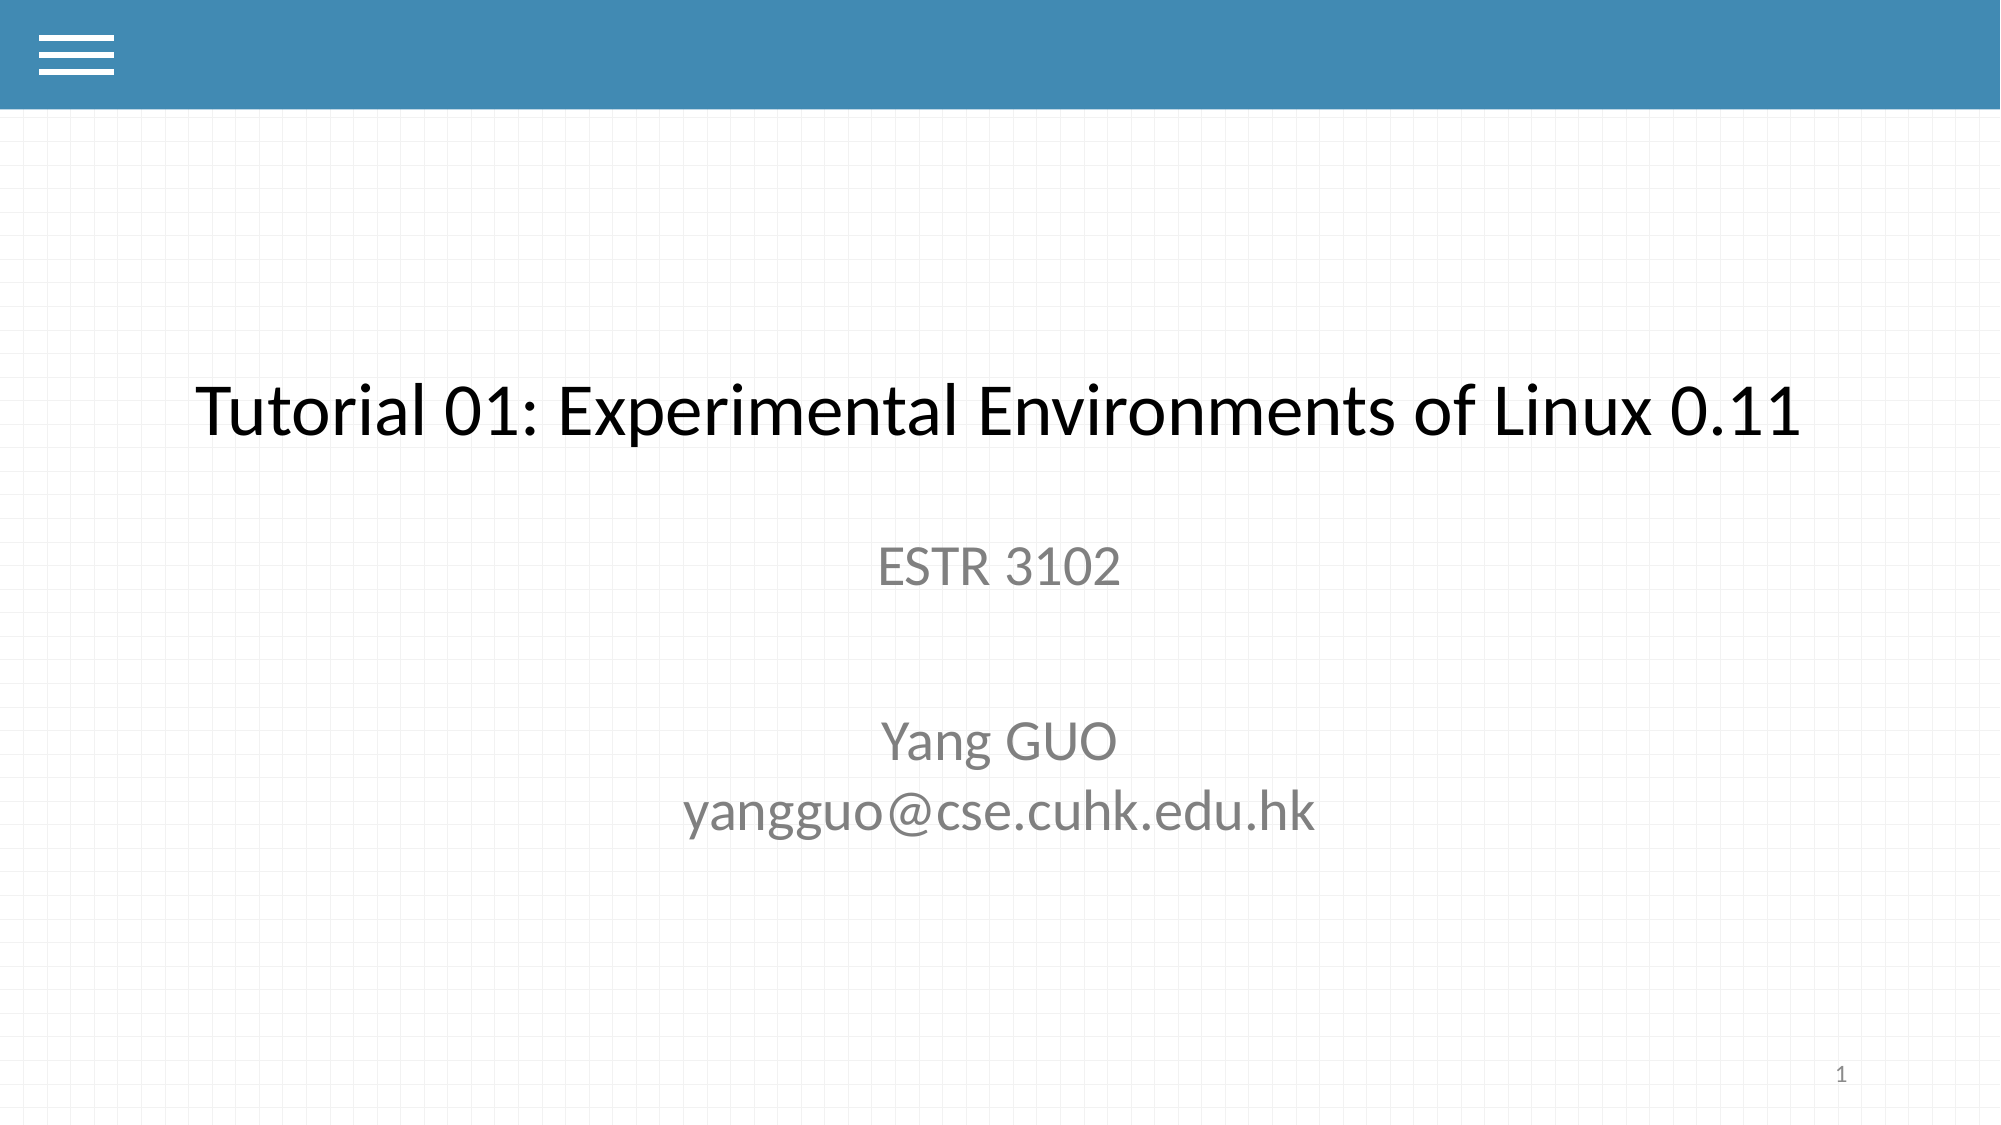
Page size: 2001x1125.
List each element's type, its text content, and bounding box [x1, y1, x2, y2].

text_box Yang GUO yangguo@cse.cuhk.edu.hk [668, 695, 1332, 850]
text_box ESTR 3102 [862, 519, 1138, 605]
slide_number 1 [1412, 1042, 1863, 1103]
text_box Tutorial 01: Experimental Environments of Linux 0.11 [100, 353, 1900, 459]
